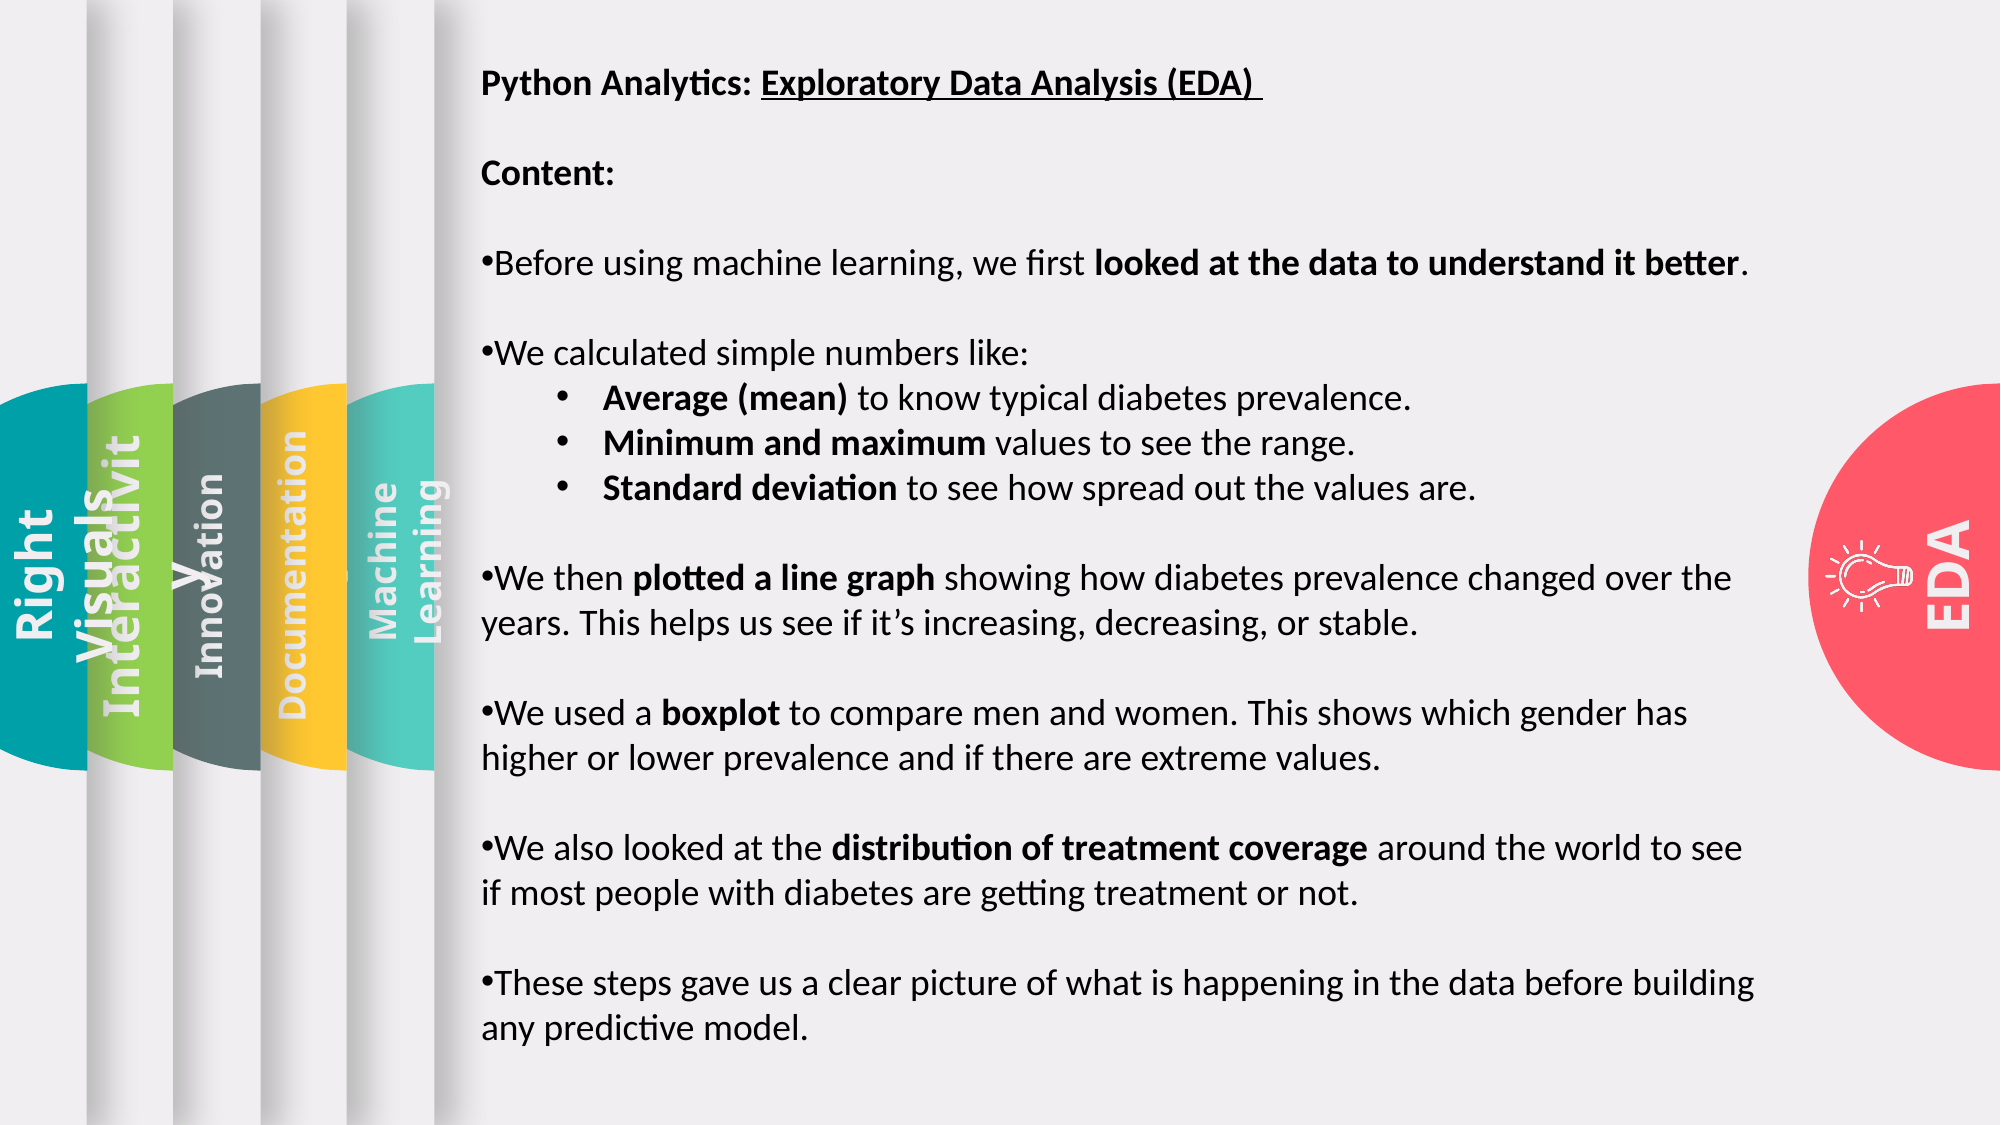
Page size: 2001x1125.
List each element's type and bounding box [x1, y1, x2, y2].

text_box [173, 0, 261, 1125]
text_box [0, 0, 88, 1125]
text_box [435, 0, 2000, 1125]
text_box [261, 0, 347, 1125]
text_box [88, 0, 173, 1125]
text_box [347, 0, 435, 1125]
